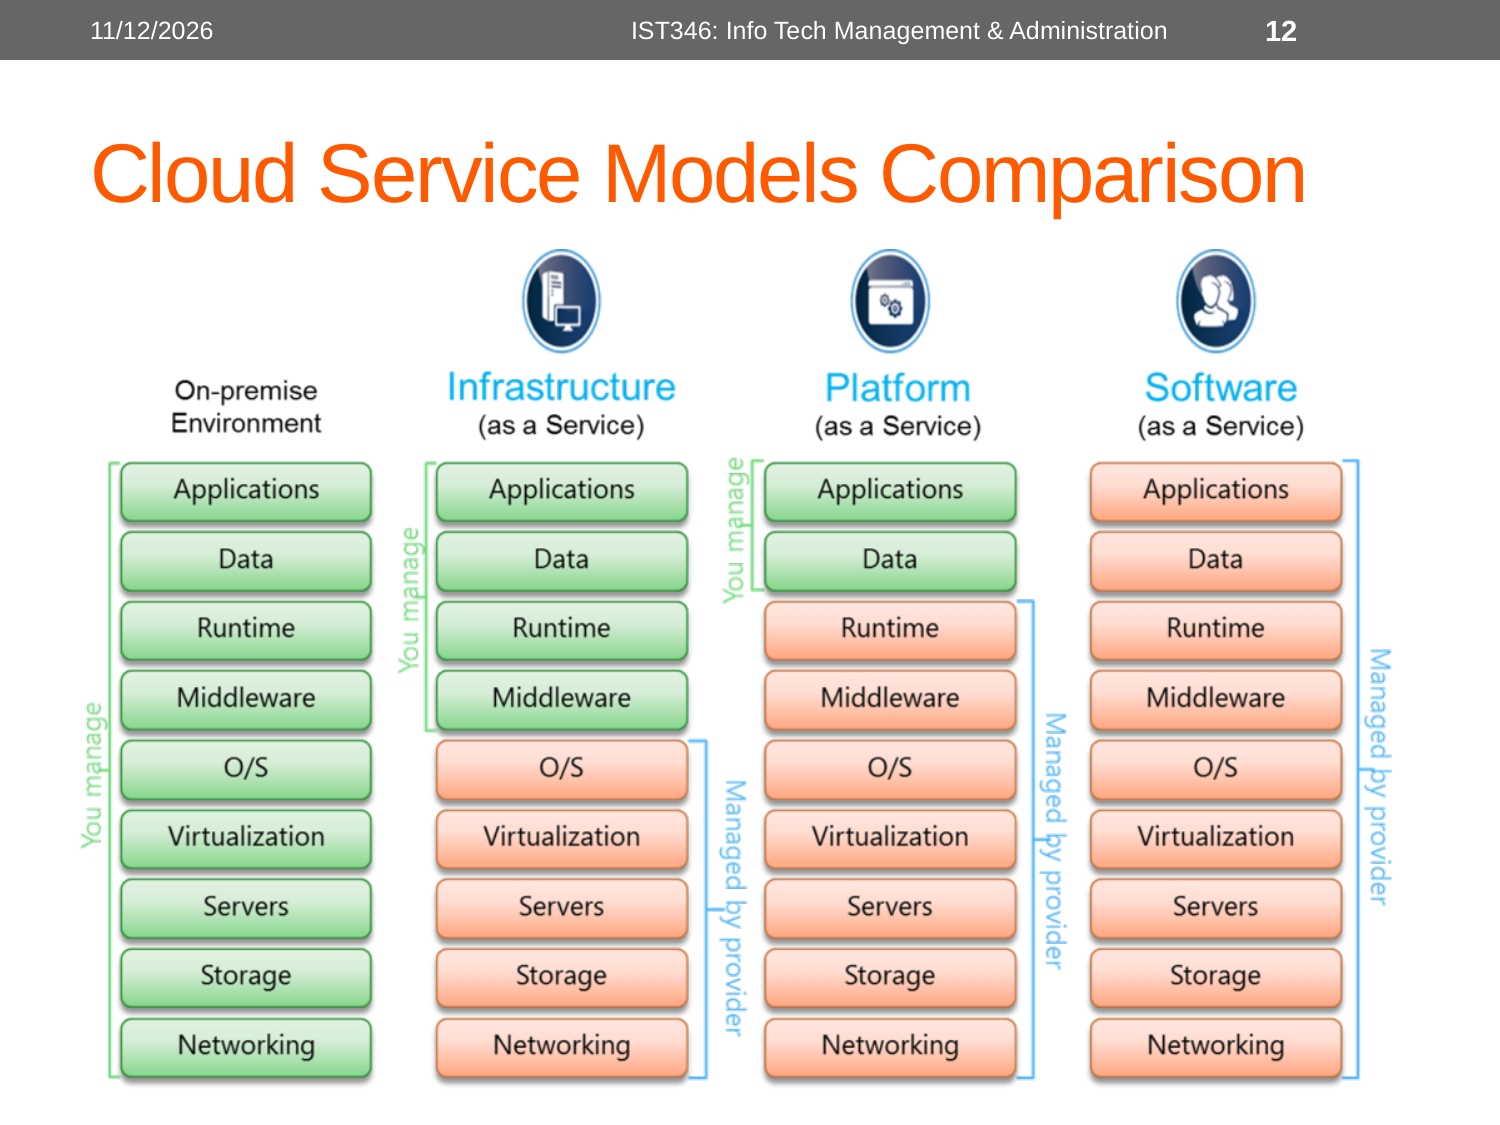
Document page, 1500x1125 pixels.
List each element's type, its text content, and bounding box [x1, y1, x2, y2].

footer IST346: Info Tech Management & Administration [562, 3, 1238, 57]
title Cloud Service Models Comparison [75, 87, 1425, 250]
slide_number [75, 3, 550, 57]
slide_number 12 [1250, 3, 1425, 57]
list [60, 249, 1413, 1113]
